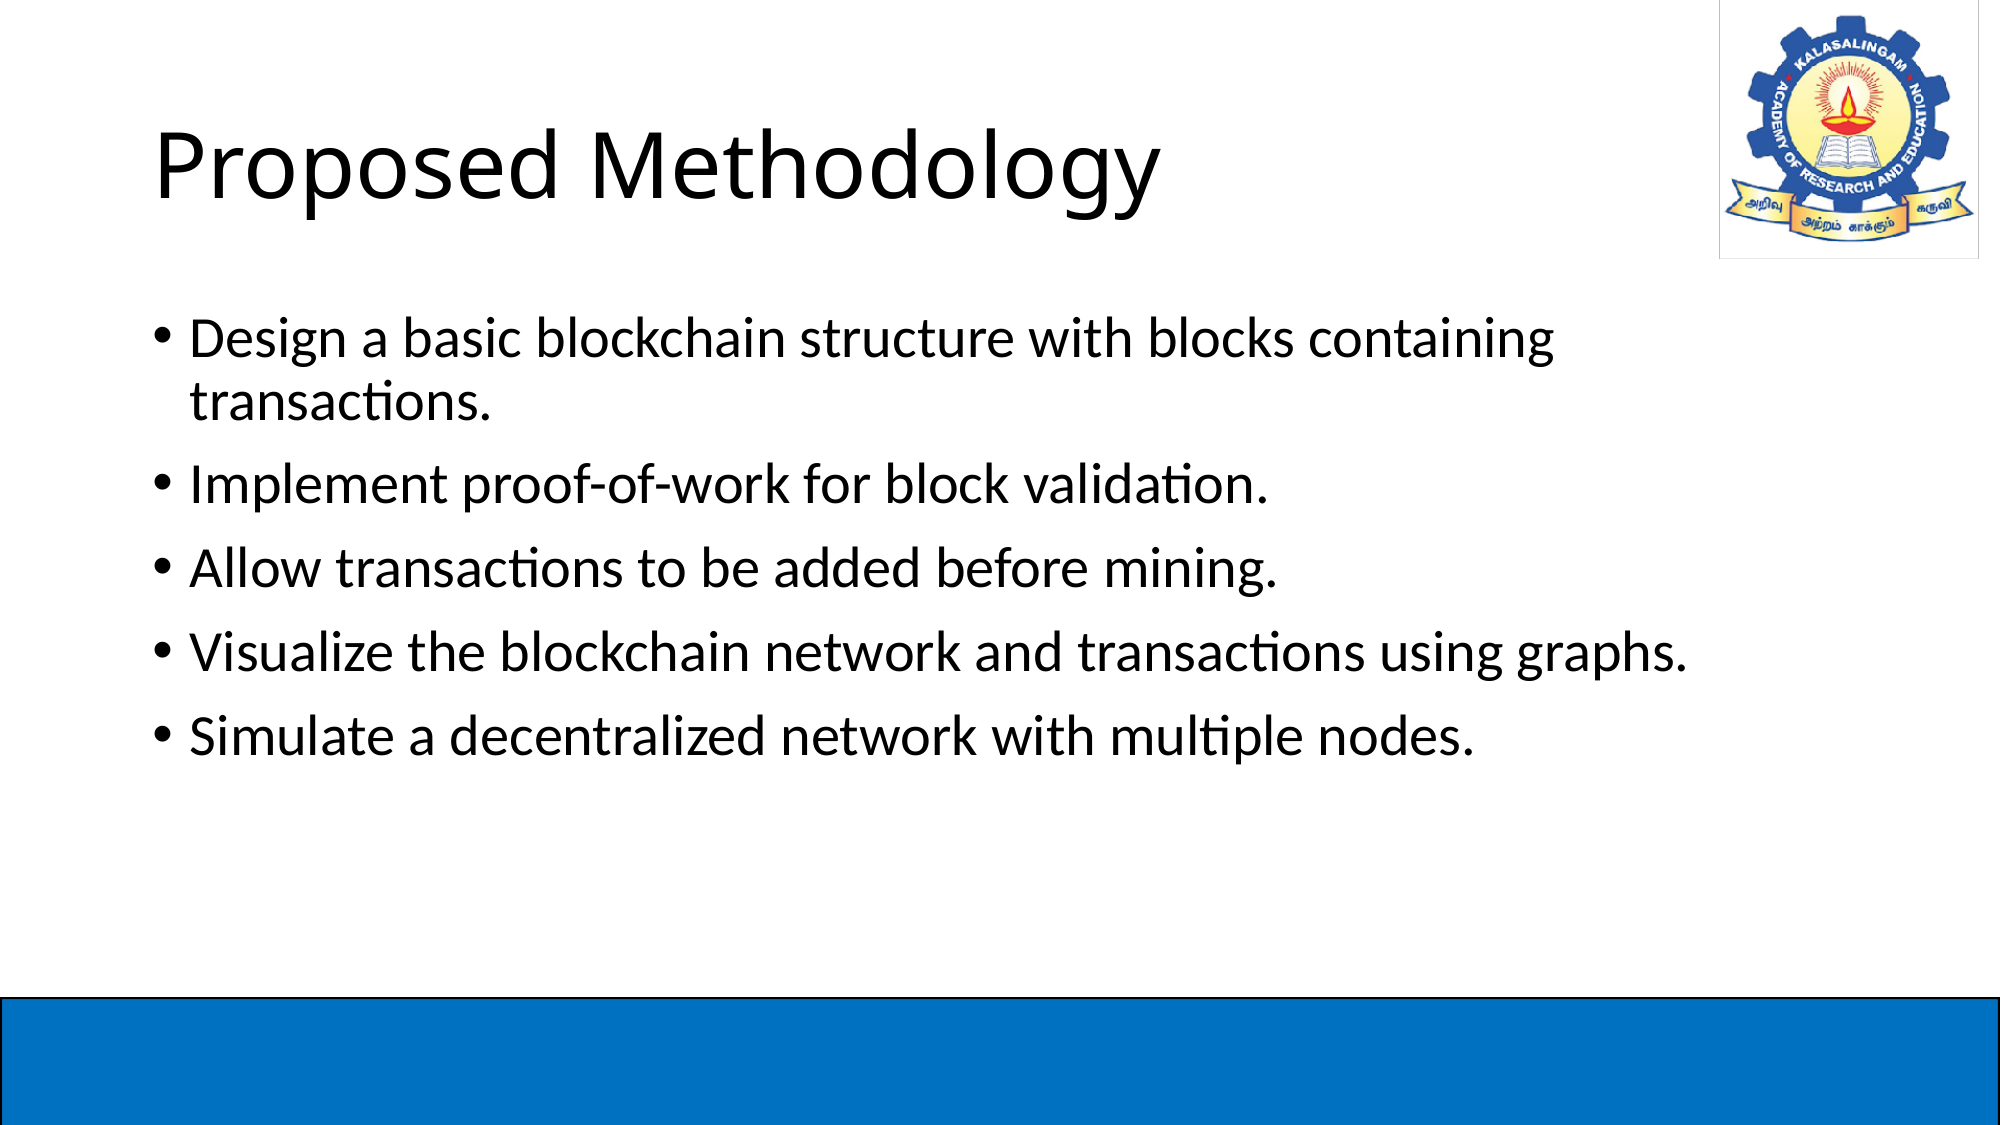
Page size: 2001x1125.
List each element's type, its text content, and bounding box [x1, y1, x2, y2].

title Proposed Methodology [137, 59, 1863, 278]
picture [1590, 0, 2000, 260]
picture [0, 997, 2000, 1125]
list Design a basic blockchain structure with blocks containing transactions. Implement proof-of-work for block validation. Allow transactions to be added before mining. Visualize the blockchain network and transactions using graphs. Simulate a decentralized network with multiple nodes. [137, 299, 1863, 997]
